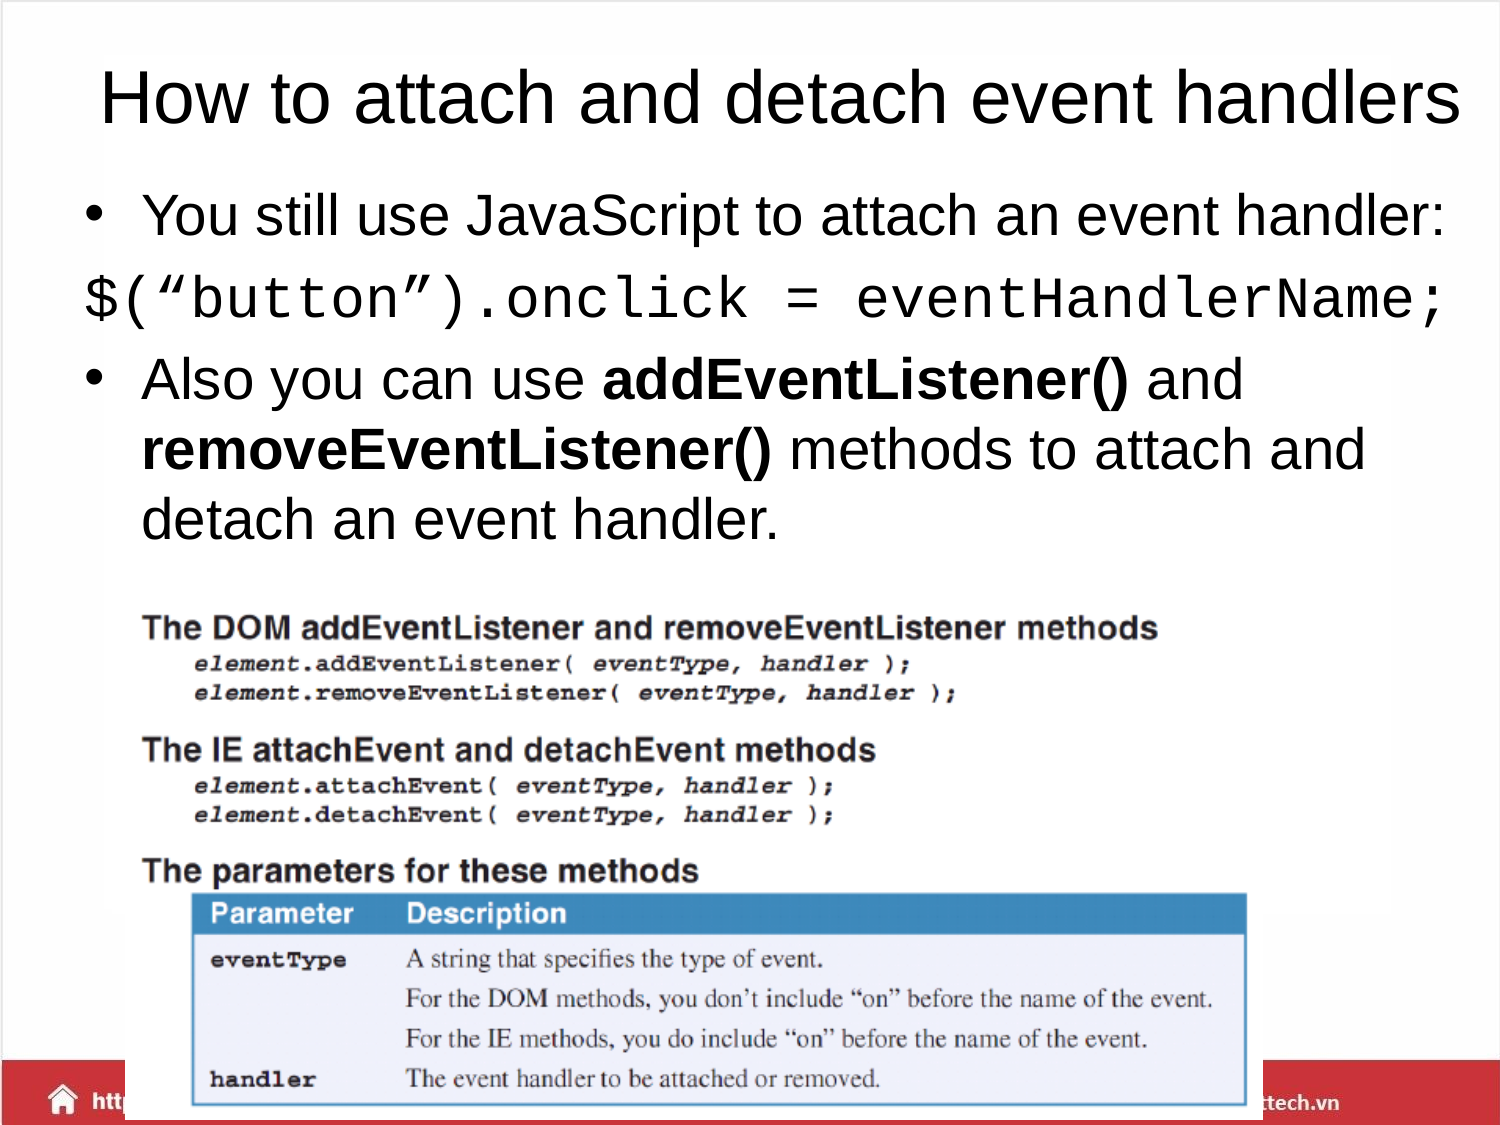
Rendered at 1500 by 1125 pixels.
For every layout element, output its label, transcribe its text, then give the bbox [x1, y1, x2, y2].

picture [0, 0, 1500, 1125]
list You still use JavaScript to attach an event handler: $(“button”).onclick = eventHandlerName; Also you can use addEventListener() and removeEventListener() methods to attach and detach an event handler. [69, 170, 1483, 913]
title How to attach and detach event handlers [75, 0, 1488, 188]
